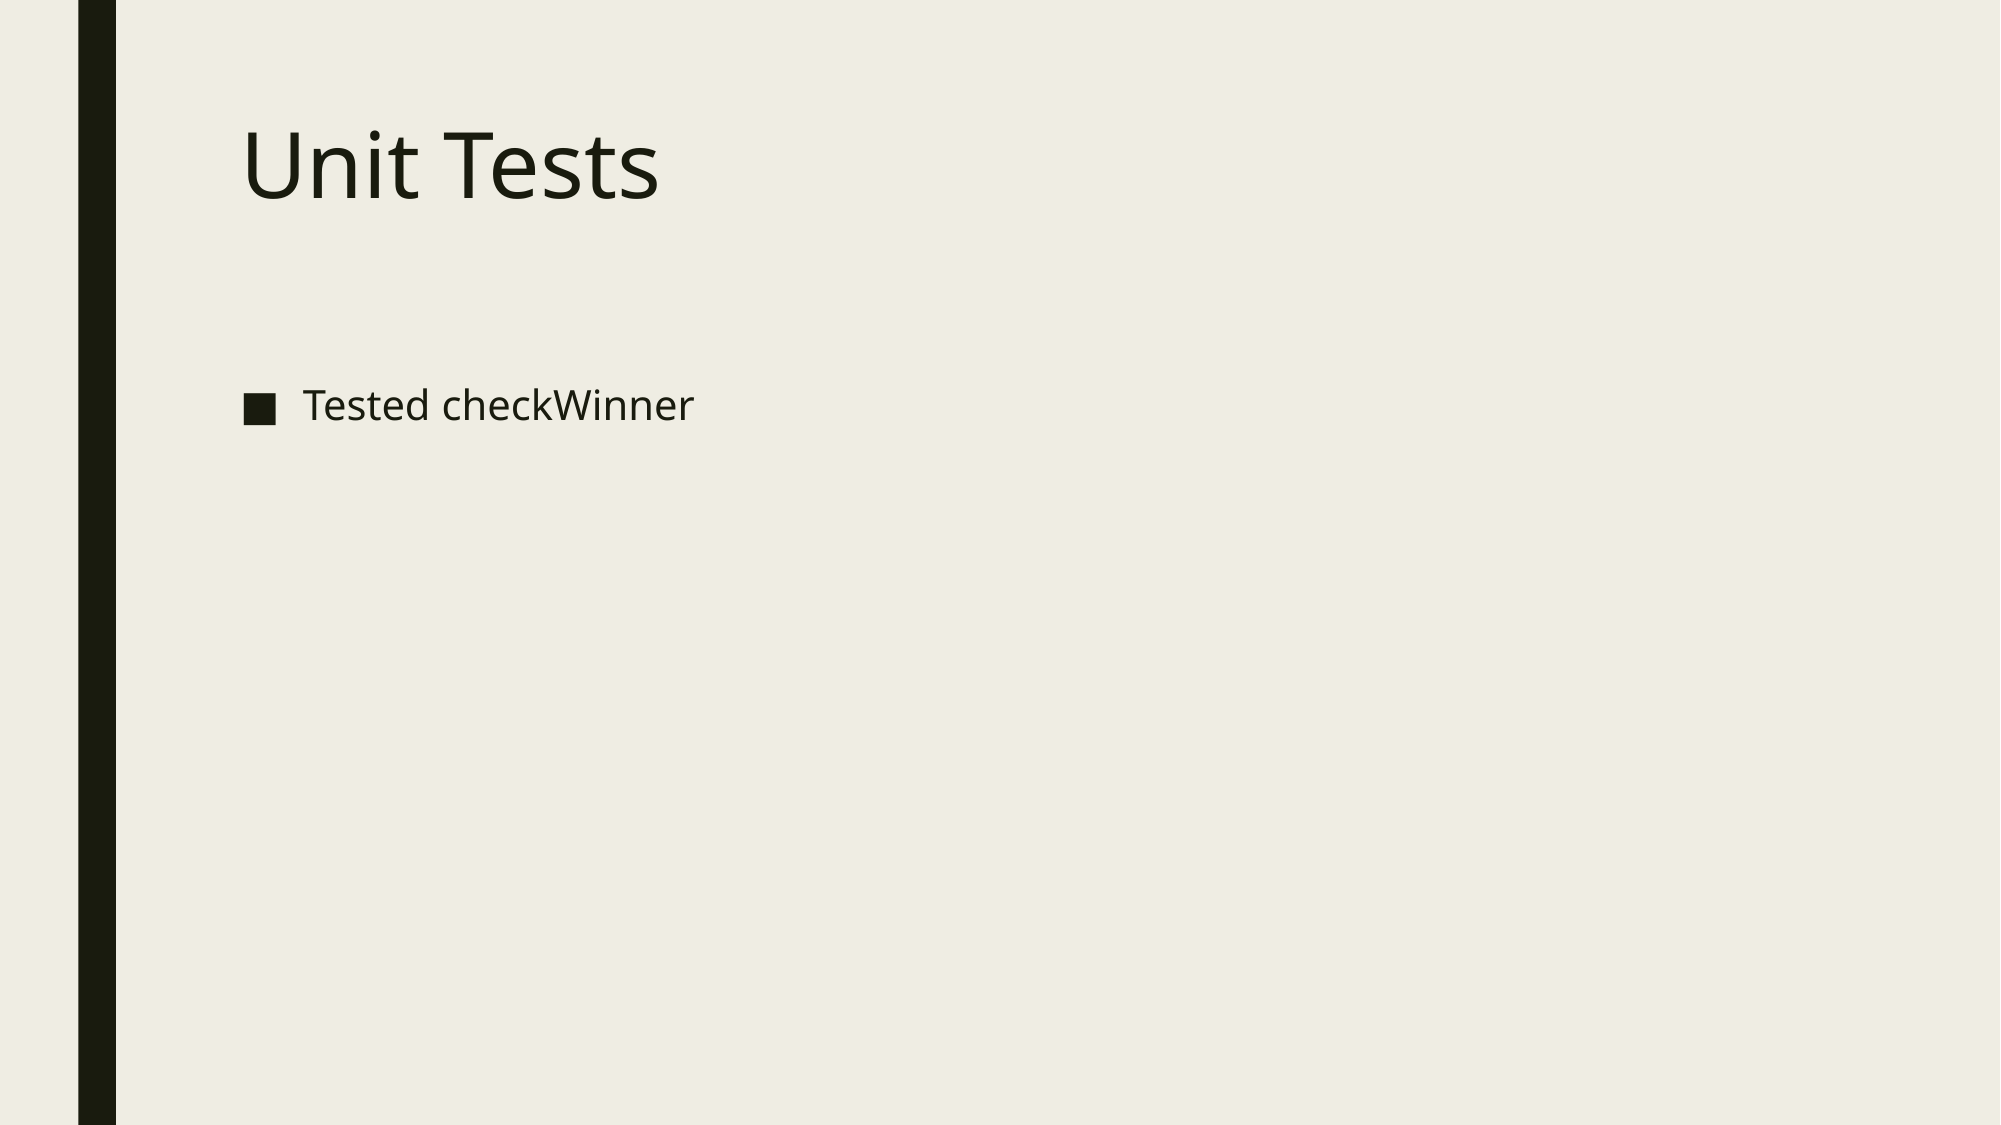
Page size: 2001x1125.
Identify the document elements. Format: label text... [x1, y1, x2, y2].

title Unit Tests [225, 112, 1800, 357]
list Tested checkWinner [225, 375, 1800, 963]
